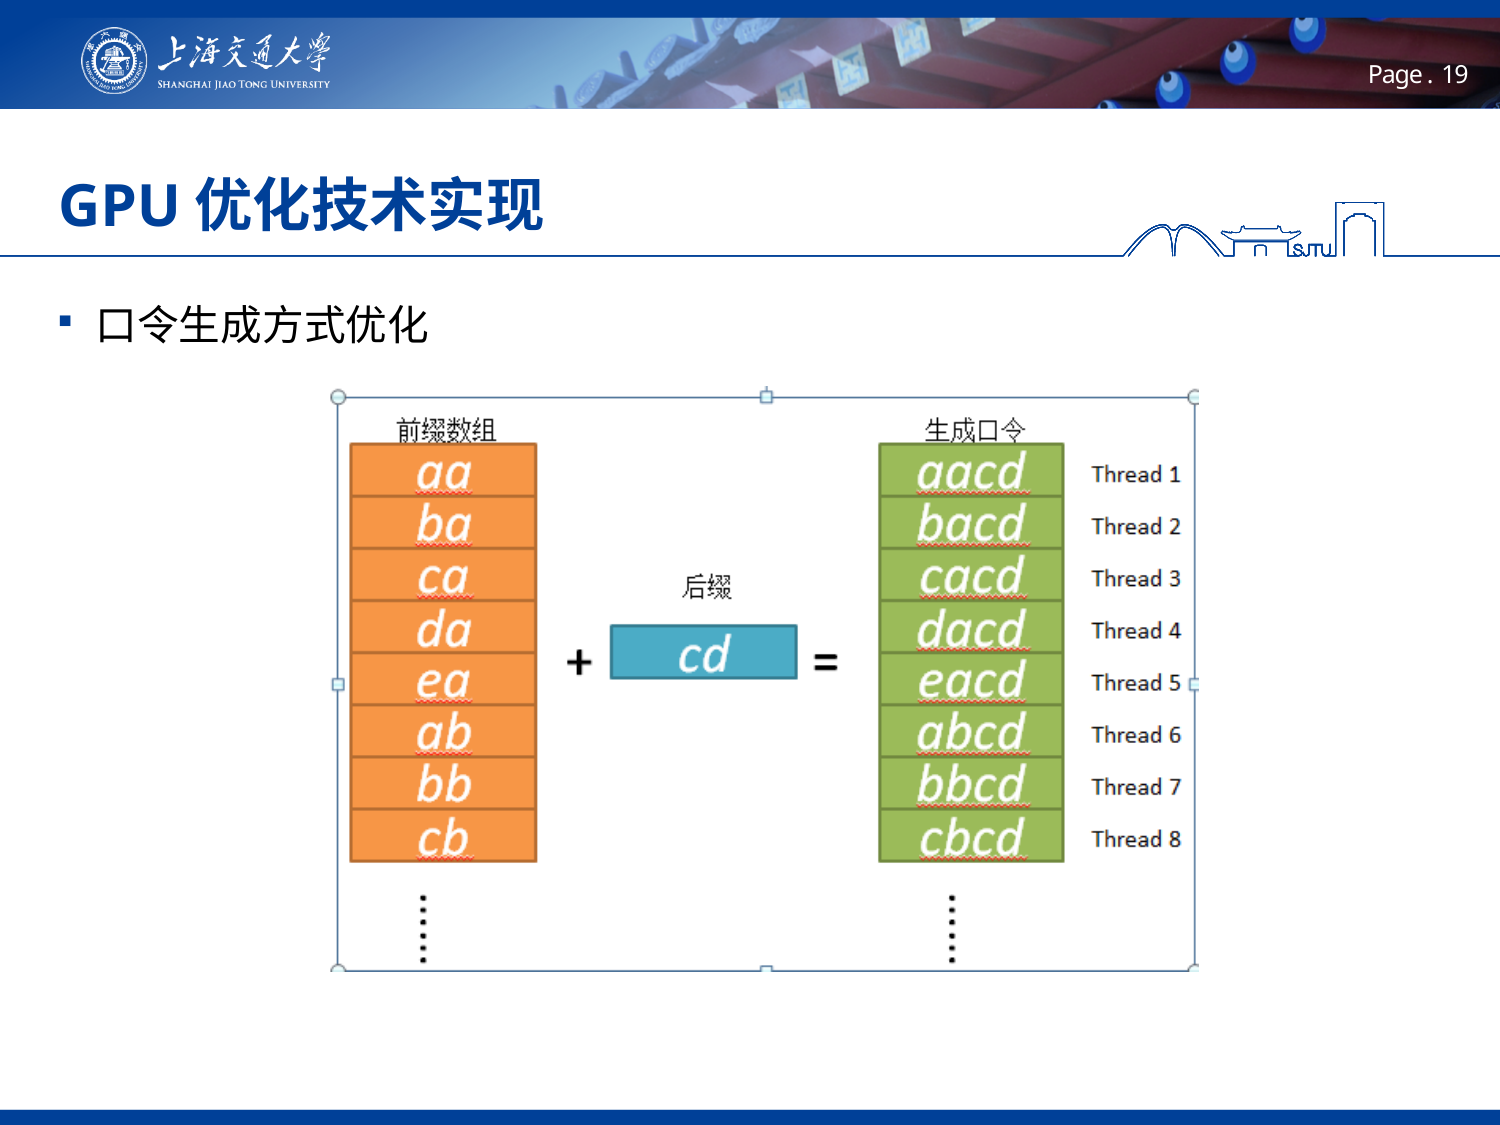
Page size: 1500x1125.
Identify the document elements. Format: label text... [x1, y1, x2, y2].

picture [0, 18, 1500, 109]
picture [326, 386, 1199, 972]
slide_number 19 [1426, 51, 1500, 97]
list 口令生成方式优化 [42, 281, 1282, 1074]
title GPU优化技术实现 [43, 160, 1449, 255]
